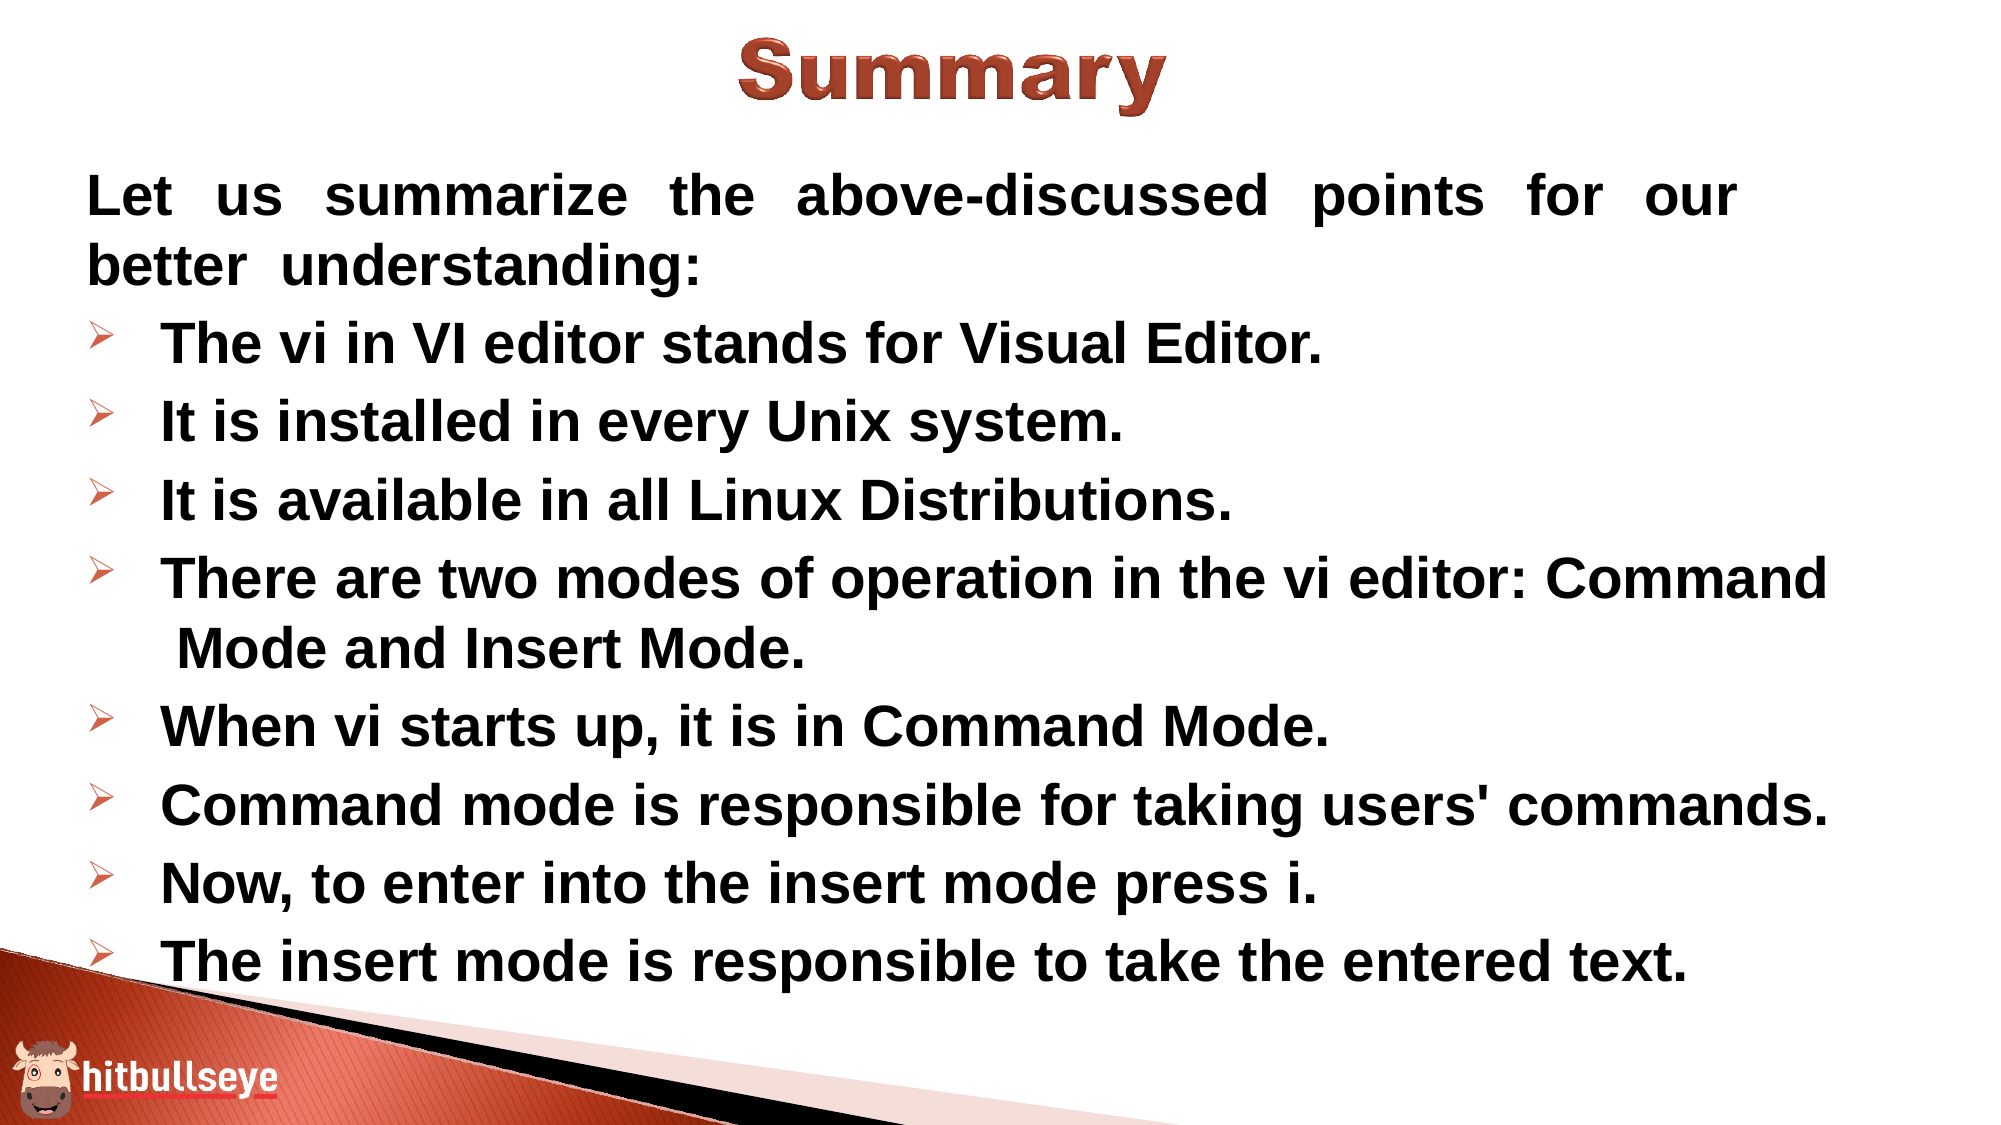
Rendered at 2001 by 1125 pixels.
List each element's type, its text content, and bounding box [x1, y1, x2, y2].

picture [0, 948, 743, 1125]
text_box Let us summarize the above-discussed points for our better understanding: The vi in VI editor stands for Visual Editor. It is installed in every Unix system. It is available in all Linux Distributions. There are two modes of operation in the vi editor: Command Mode and Insert Mode. When vi starts up, it is in Command Mode. Command mode is responsible for taking users' commands. Now, to enter into the insert mode press i. The insert mode is responsible to take the entered text. [84, 154, 1941, 994]
picture [737, 37, 1167, 117]
